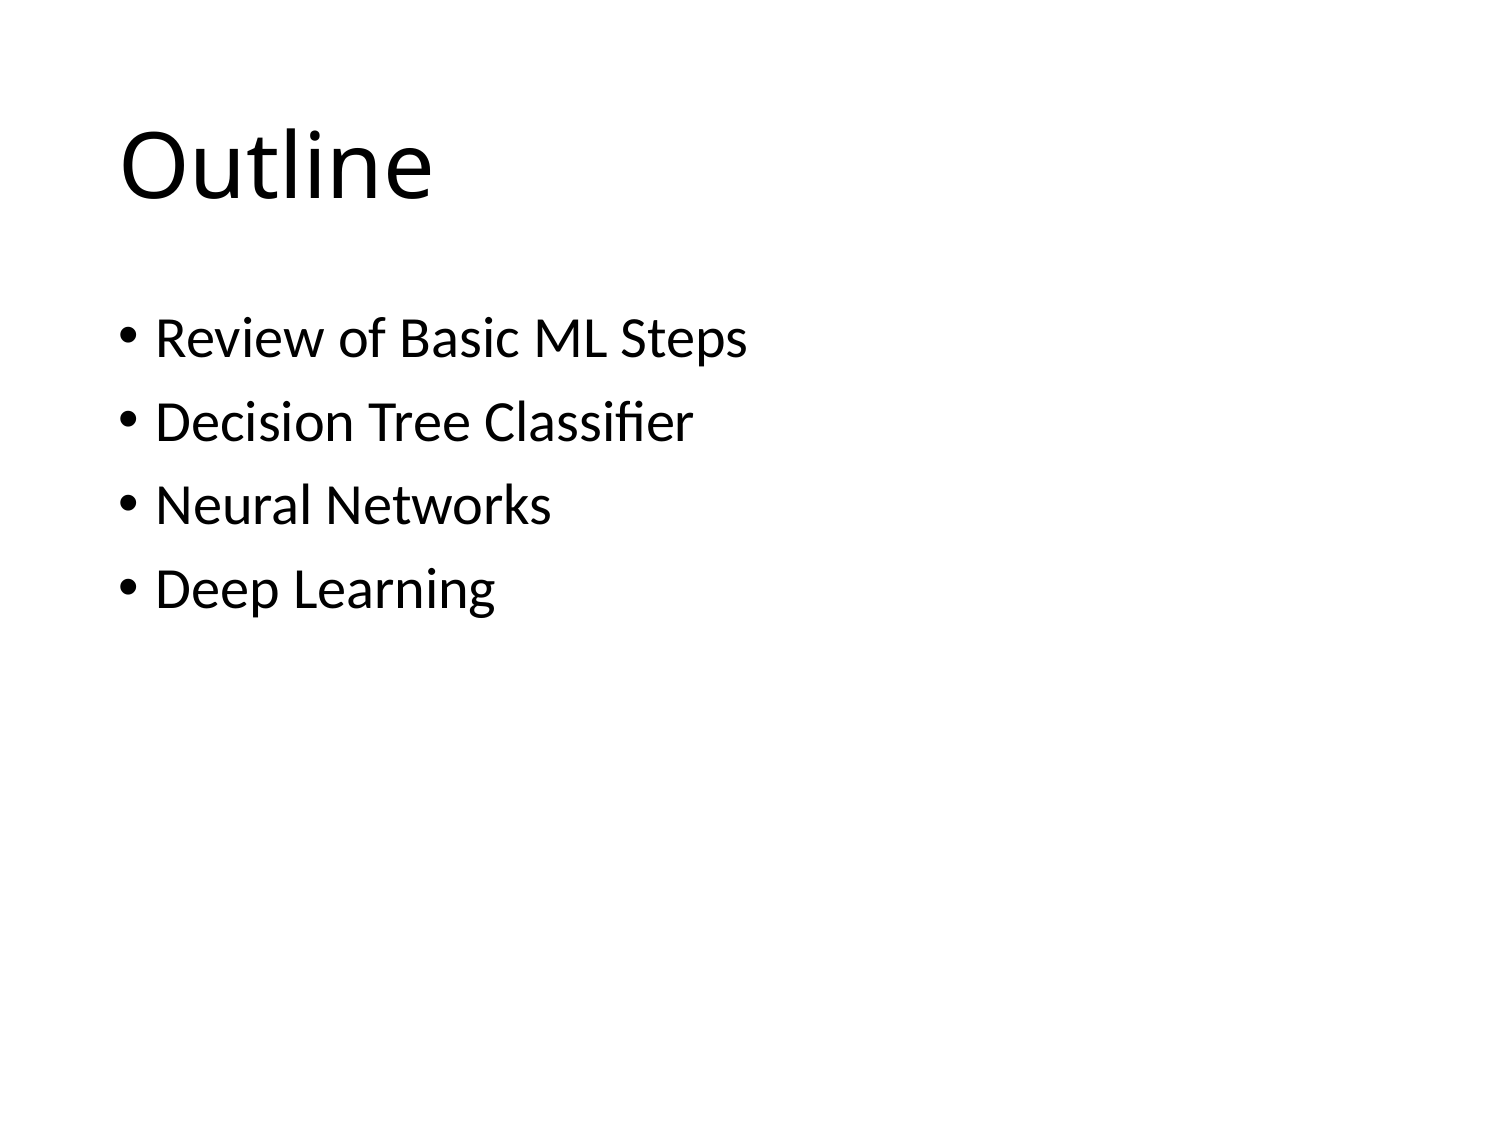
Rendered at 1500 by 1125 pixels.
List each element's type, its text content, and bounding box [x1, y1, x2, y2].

list Review of Basic ML Steps Decision Tree Classifier Neural Networks Deep Learning [103, 299, 1397, 1014]
title Outline [103, 59, 1397, 278]
